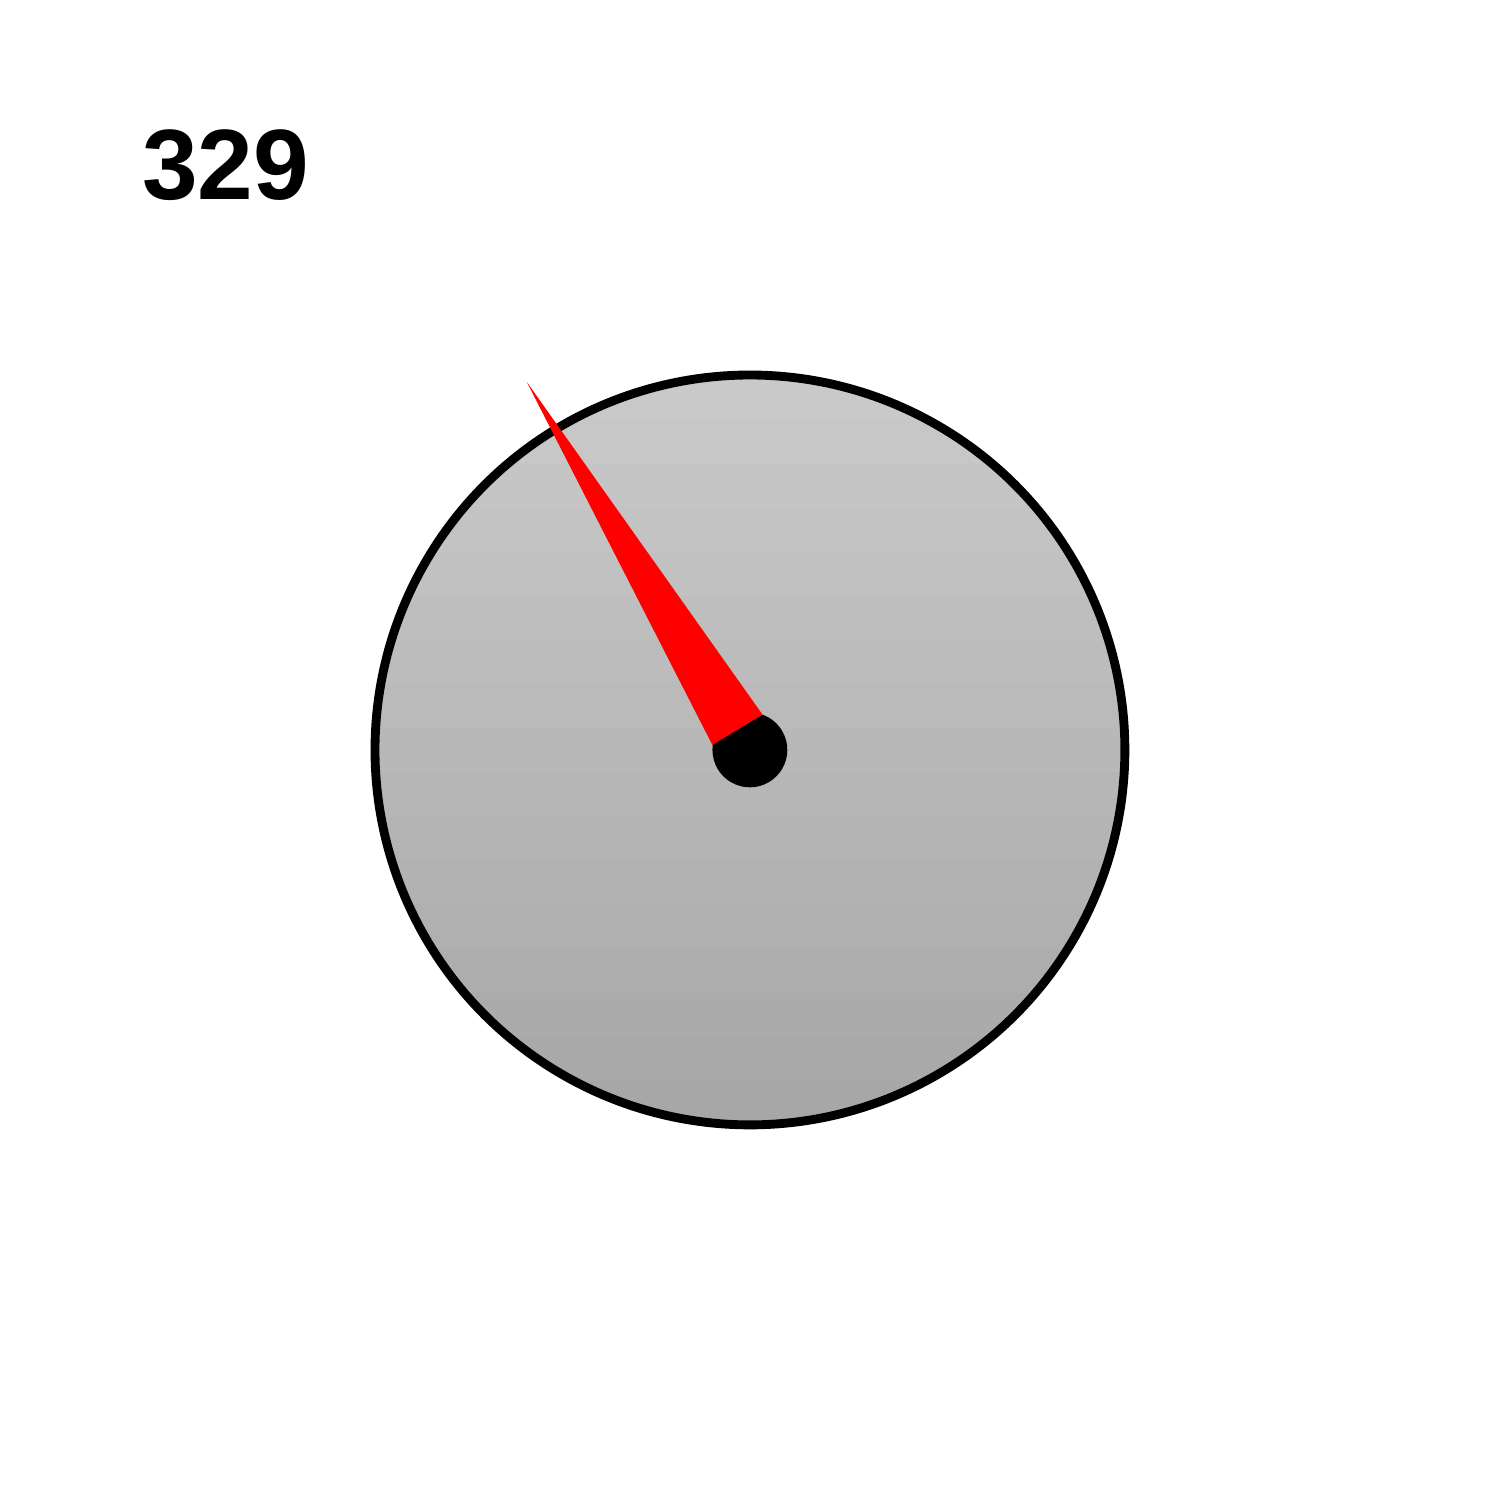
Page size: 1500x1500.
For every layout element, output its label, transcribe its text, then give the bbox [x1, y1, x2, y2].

text_box [712, 714, 788, 788]
text_box [375, 375, 1125, 1125]
text_box 329 [95, 84, 356, 264]
text_box [526, 382, 763, 745]
